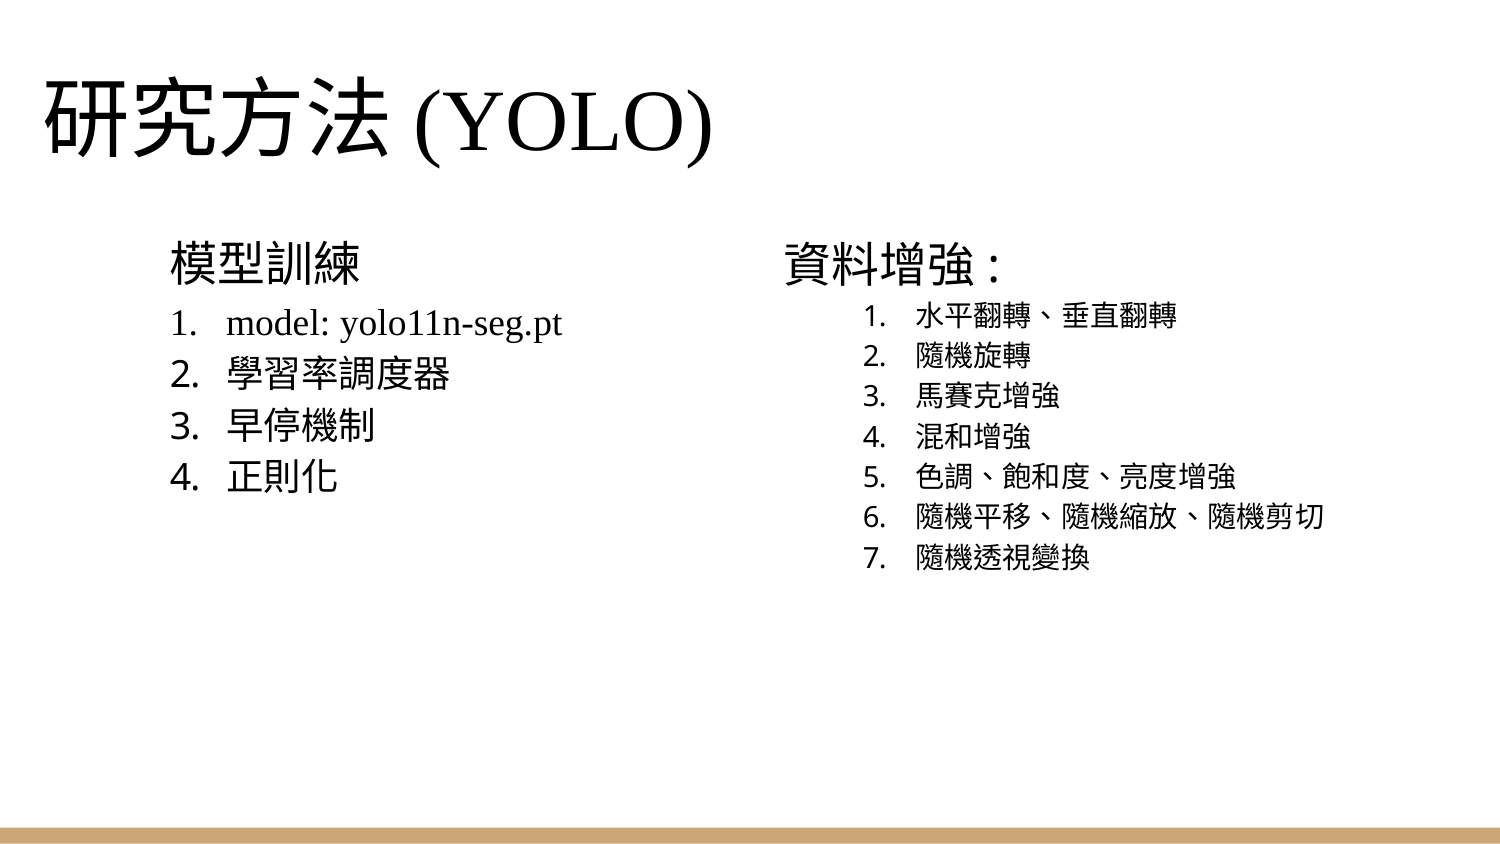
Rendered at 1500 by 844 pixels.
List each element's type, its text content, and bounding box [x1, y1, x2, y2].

list 模型訓練 model: yolo11n-seg.pt 學習率調度器 早停機制 正則化 [136, 148, 1002, 576]
title 研究方法(YOLO) [27, 46, 1426, 183]
text_box 資料增強: 水平翻轉、垂直翻轉 隨機旋轉 馬賽克增強 混和增強 色調、飽和度、亮度增強 隨機平移、隨機縮放、隨機剪切 隨機透視變換 [750, 210, 1500, 720]
